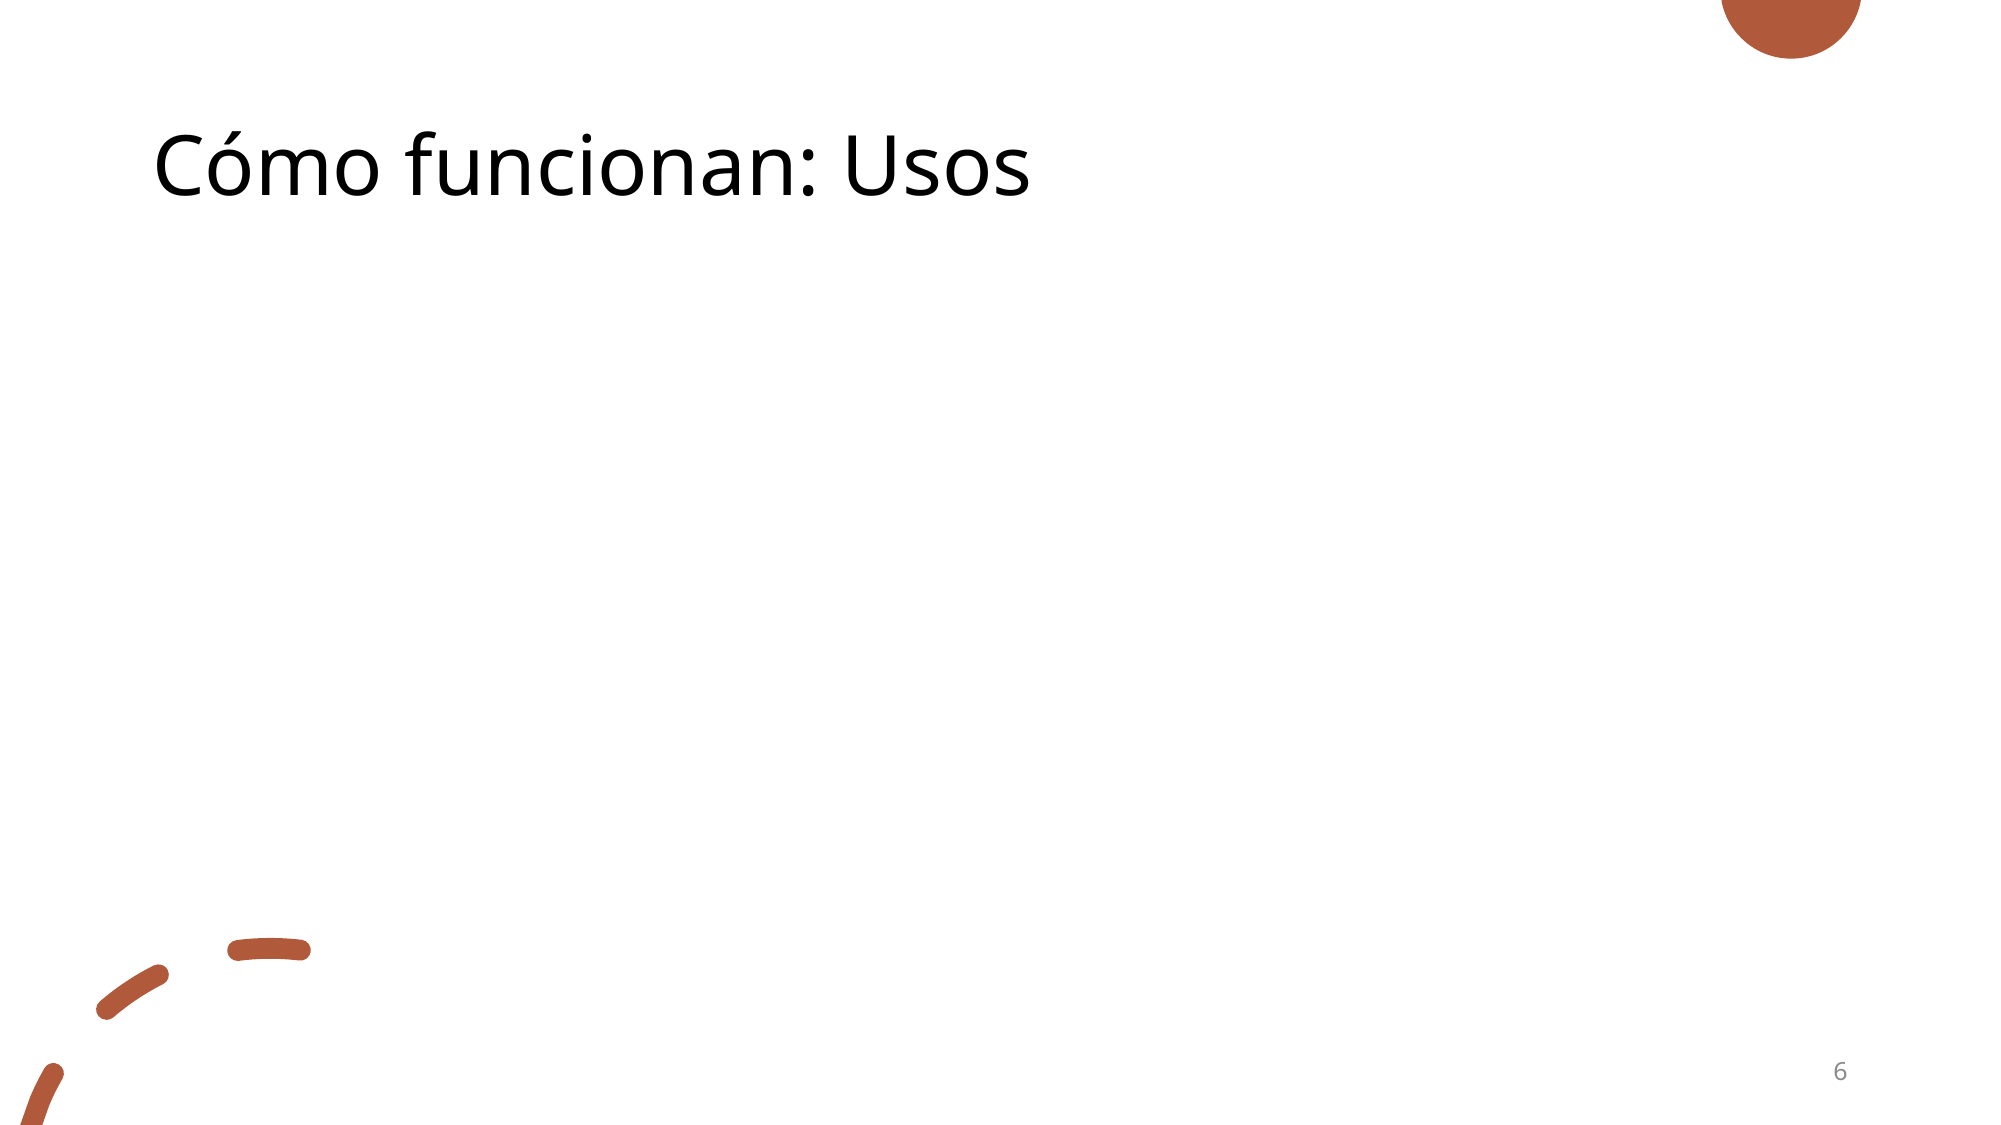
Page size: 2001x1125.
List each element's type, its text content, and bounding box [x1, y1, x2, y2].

title Cómo funcionan: Usos [137, 59, 1863, 278]
slide_number 6 [1412, 1042, 1863, 1103]
